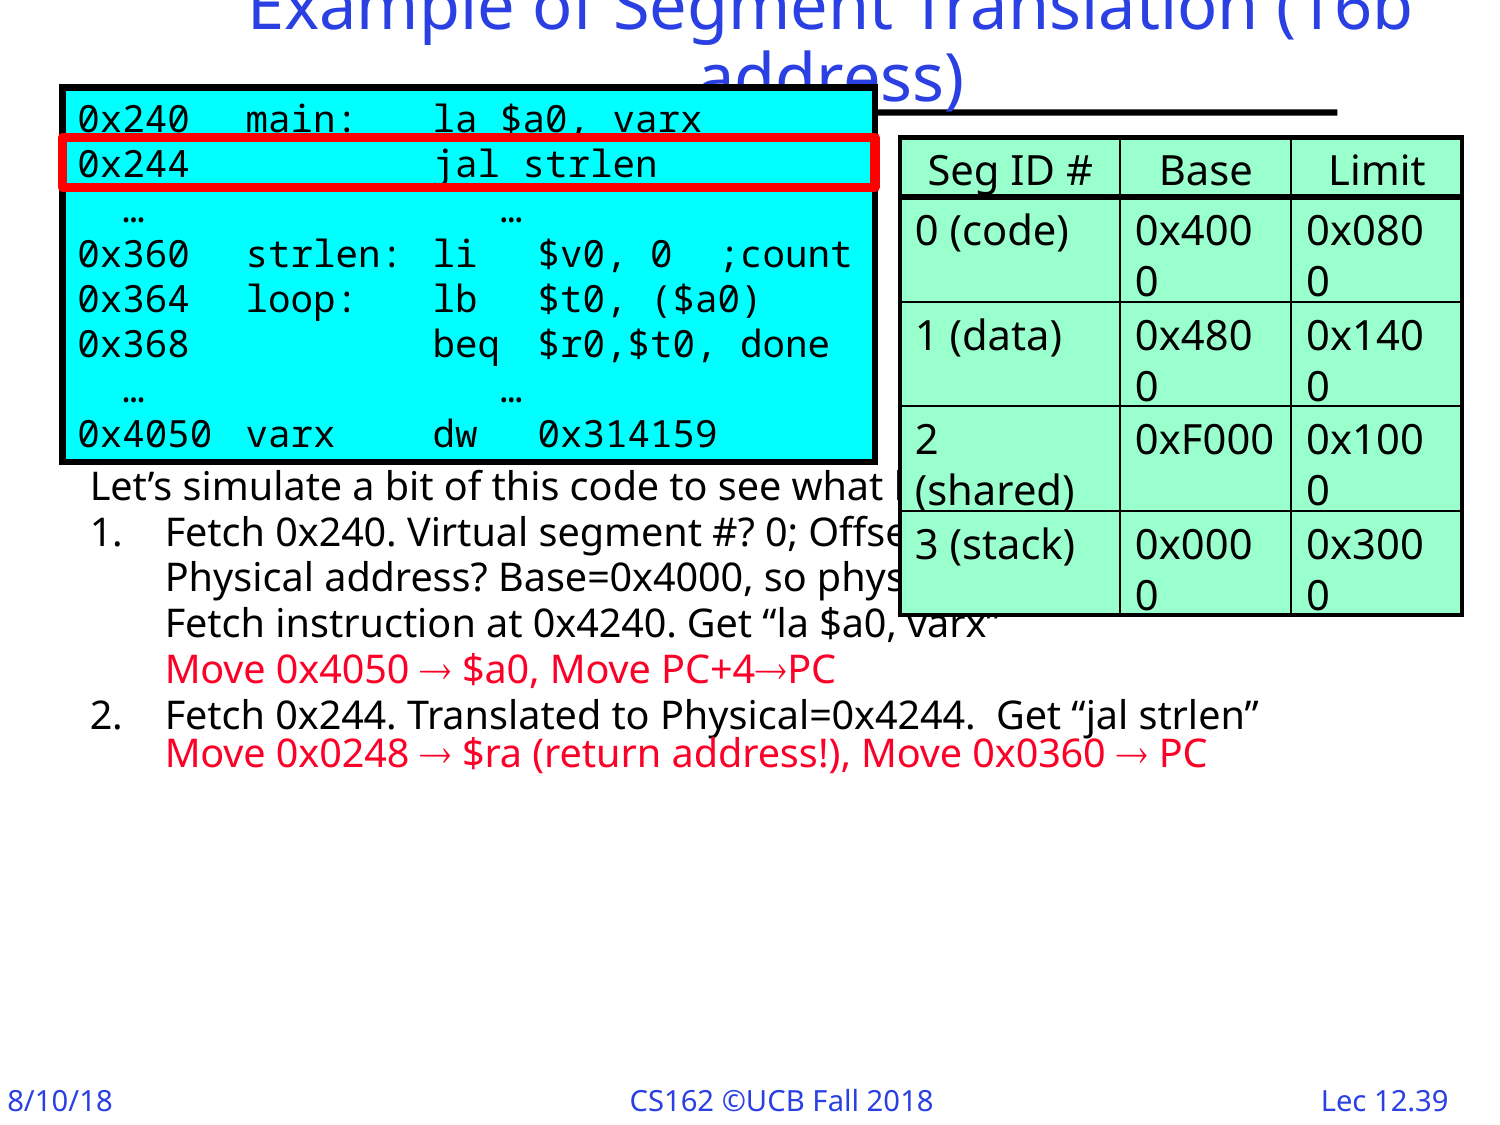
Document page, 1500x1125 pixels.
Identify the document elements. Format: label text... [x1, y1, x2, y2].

text_box 0x240 main: la $a0, varx 0x244 jal strlen … … 0x360 strlen: li $v0, 0 ;count 0x364 loop: lb $t0, ($a0) 0x368 beq $r0,$t0, done … … 0x4050 varx dw 0x314159 [62, 87, 875, 137]
table_header Limit [1292, 140, 1460, 194]
table_header Seg ID # [902, 140, 1119, 194]
title Example of Segment Translation (16b address) [162, 0, 1500, 88]
list Let’s simulate a bit of this code to see what happens (PC=0x240): Fetch 0x240. Virtual segment #? 0; Offset? 0x240 Physical address? Base=0x4000, so physical addr=0x4240 Fetch instruction at 0x4240. Get “la $a0, varx” Move 0x4050  $a0, Move PC+4PC Fetch 0x244. Translated to Physical=0x4244. Get “jal strlen” Move 0x0248  $ra (return address!), Move 0x0360  PC [75, 462, 1438, 1050]
table_cell 0xF000 [1121, 407, 1290, 510]
table_cell 3 (stack) [902, 512, 1119, 613]
text_box [62, 137, 875, 188]
table_cell 0x1400 [1292, 303, 1460, 405]
table_cell 0x0000 [1121, 512, 1290, 613]
table_cell 1 (data) [902, 303, 1119, 405]
table_cell 0x0800 [1292, 200, 1460, 301]
table_cell 0x4000 [1121, 200, 1290, 301]
table_header Base [1121, 140, 1290, 194]
text_box 0x240 main: la $a0, varx 0x244 jal strlen … … 0x360 strlen: li $v0, 0 ;count 0x364 loop: lb $t0, ($a0) 0x368 beq $r0,$t0, done … … 0x4050 varx dw 0x314159 [62, 188, 875, 462]
table_cell 2 (shared) [902, 407, 1119, 510]
table_cell 0x1000 [1292, 407, 1460, 510]
table_cell 0x3000 [1292, 512, 1460, 613]
table_cell 0 (code) [902, 200, 1119, 301]
table_cell 0x4800 [1121, 303, 1290, 405]
